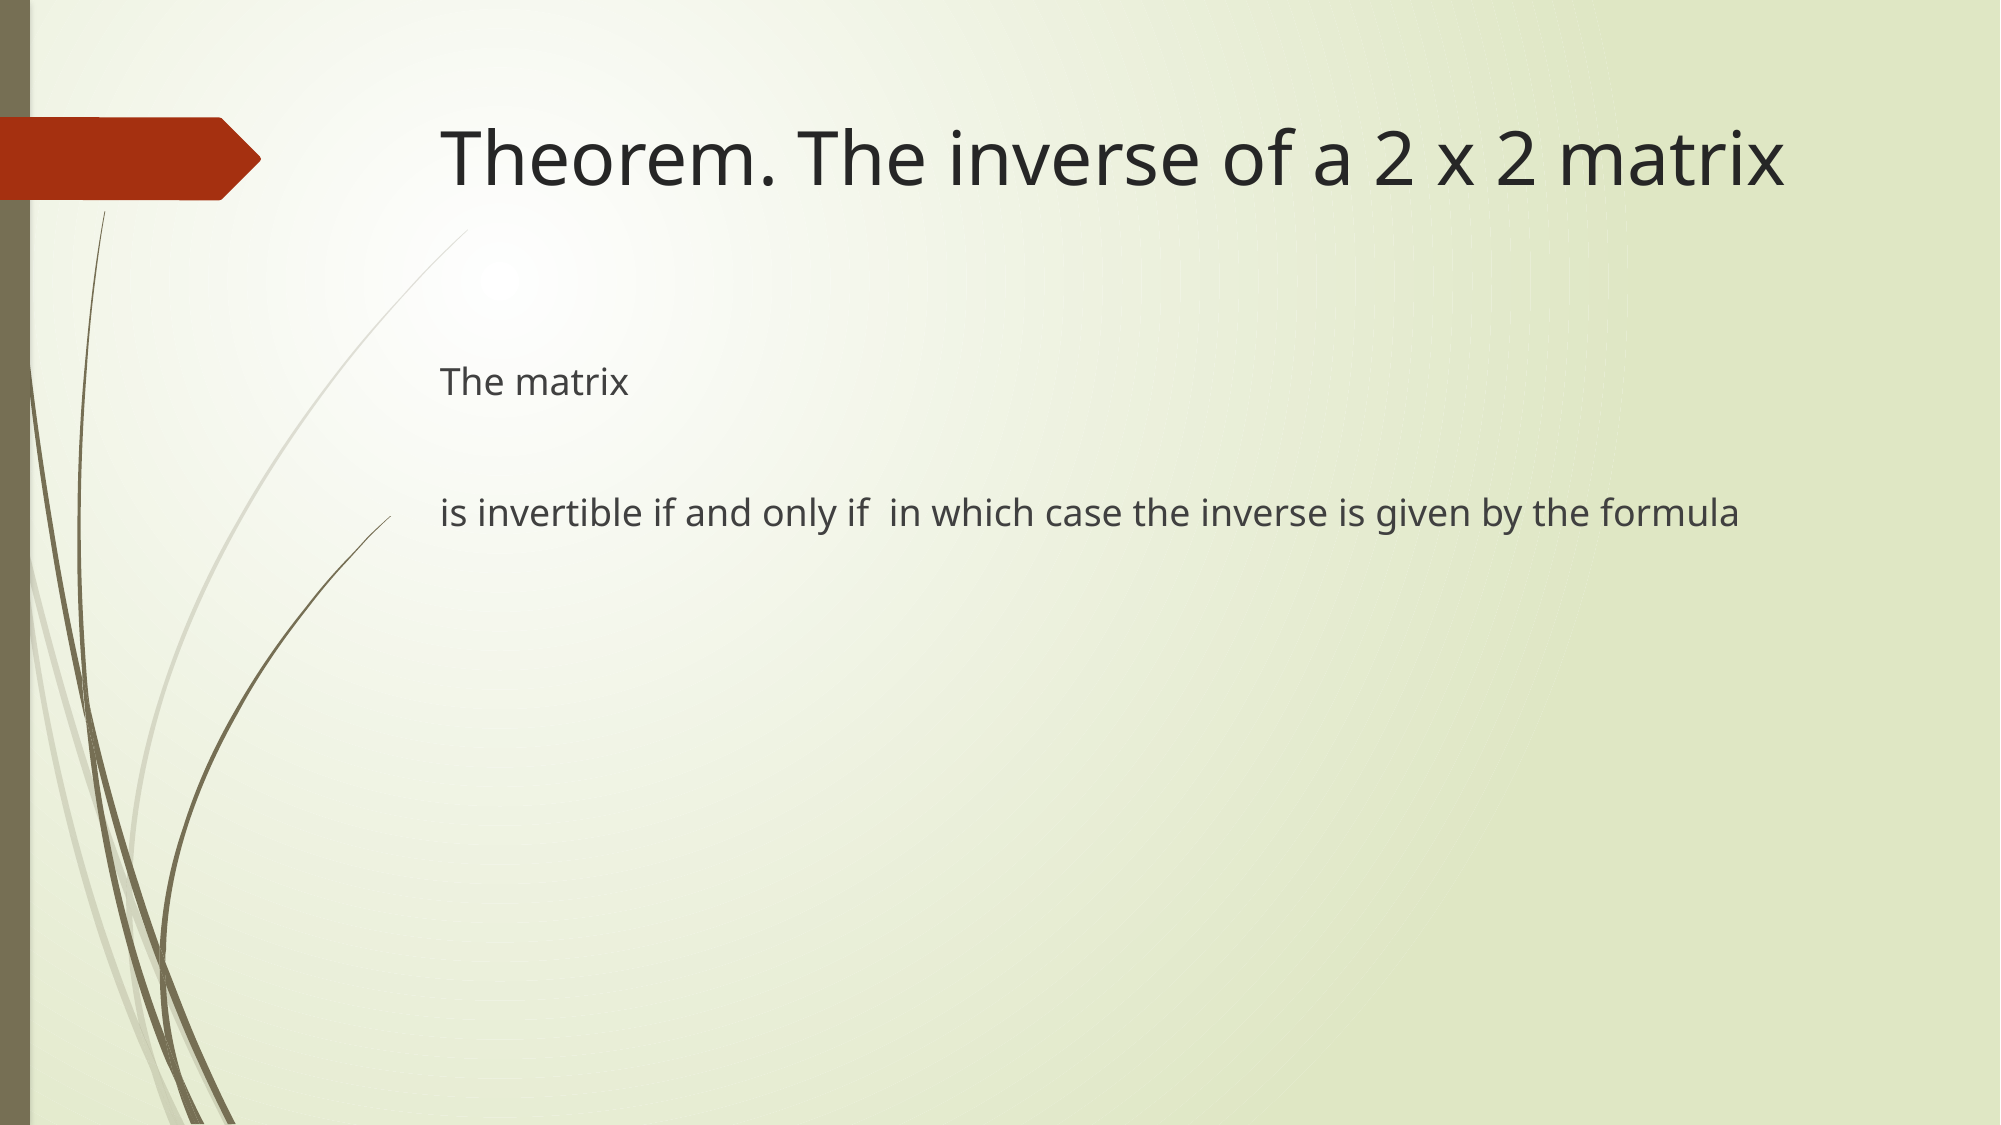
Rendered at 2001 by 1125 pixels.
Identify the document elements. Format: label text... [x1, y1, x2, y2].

title Theorem. The inverse of a 2 x 2 matrix [425, 102, 1888, 313]
